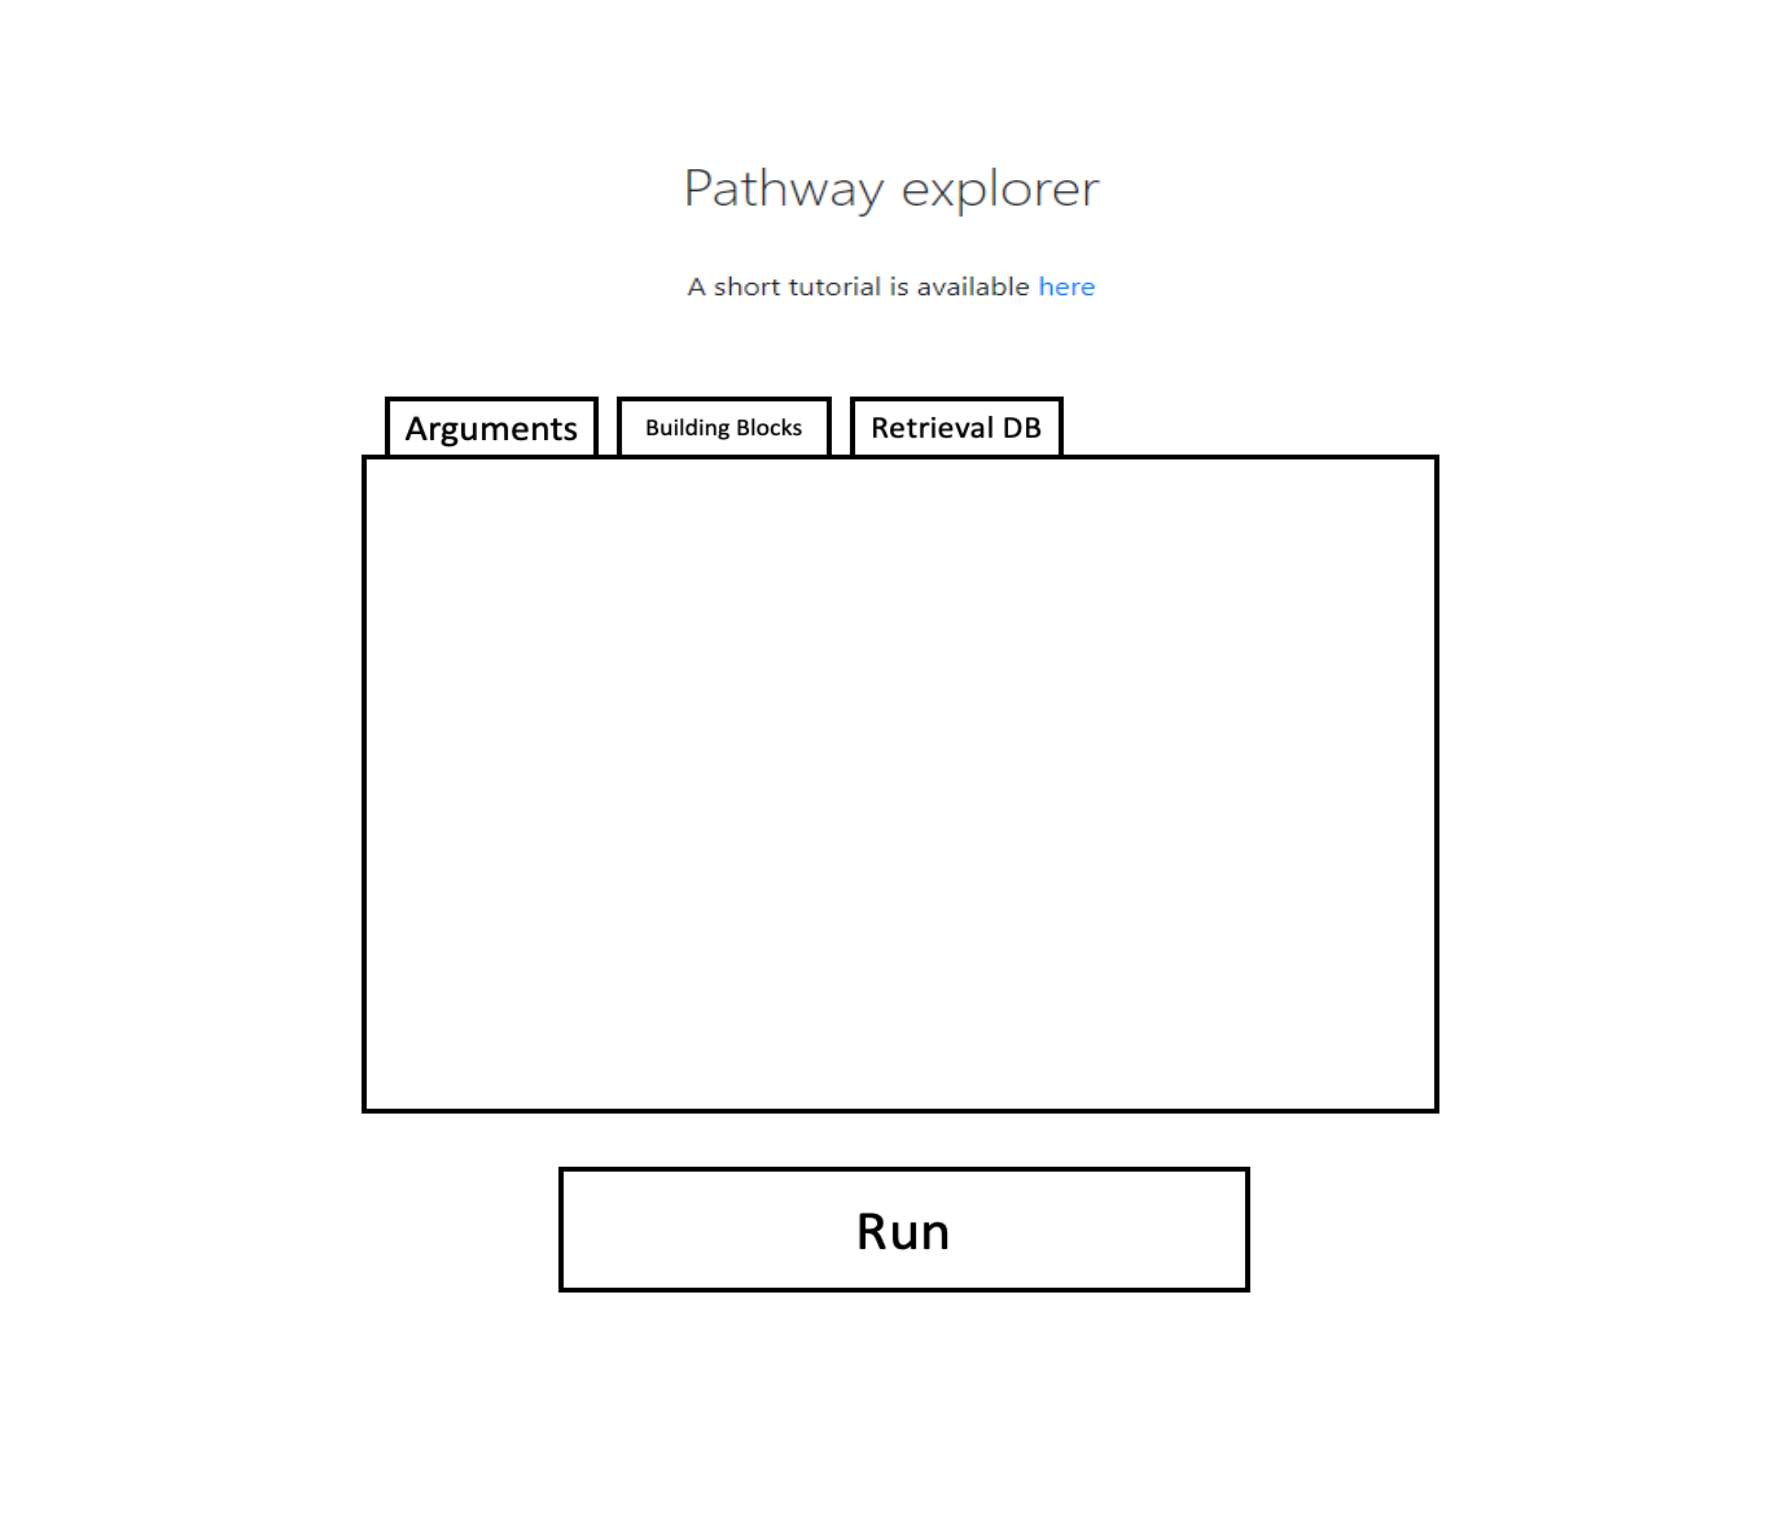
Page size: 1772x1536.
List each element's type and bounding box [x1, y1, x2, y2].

picture [306, 335, 1516, 1341]
picture [631, 157, 1141, 305]
